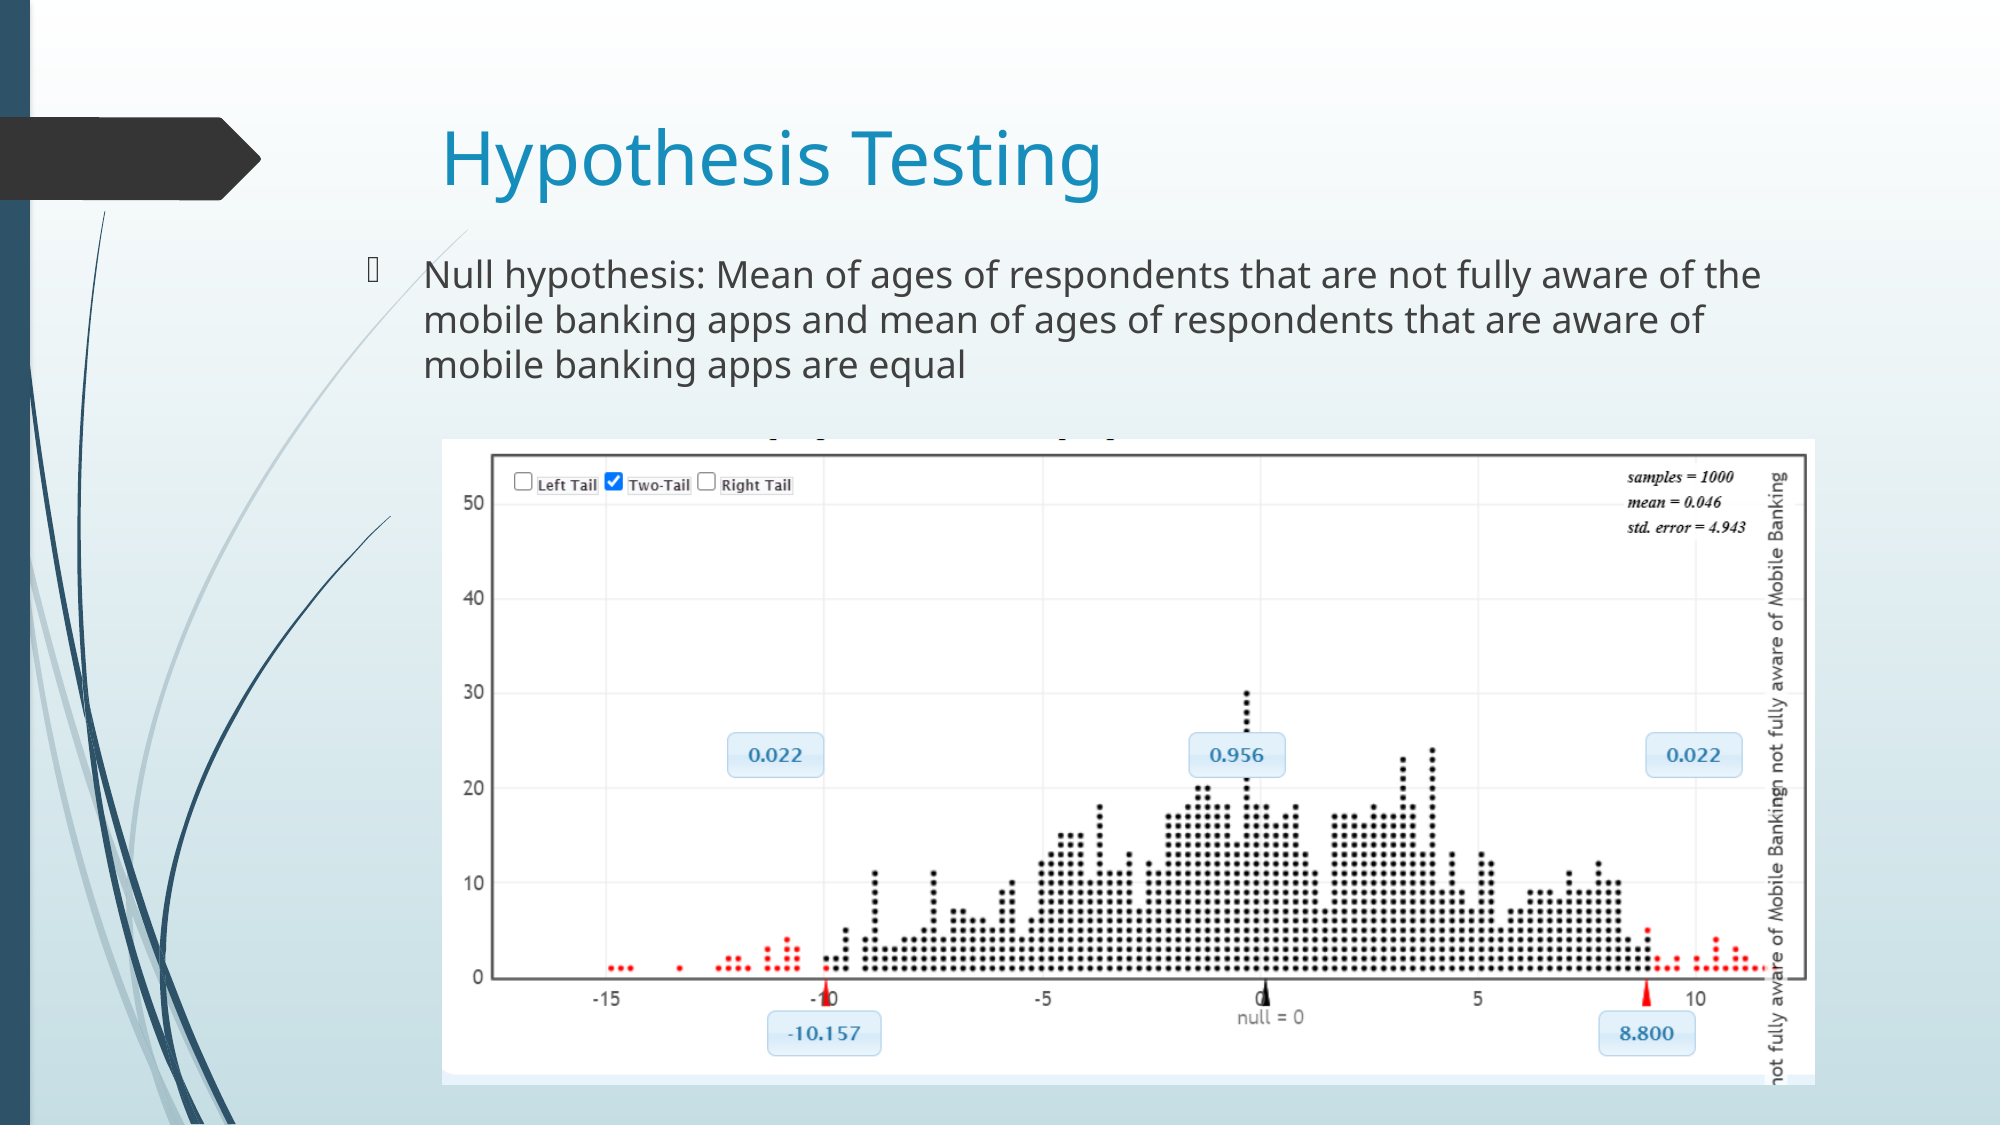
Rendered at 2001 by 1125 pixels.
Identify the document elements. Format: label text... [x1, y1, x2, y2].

list Null hypothesis: Mean of ages of respondents that are not fully aware of the mobile banking apps and mean of ages of respondents that are aware of mobile banking apps are equal [351, 243, 1815, 864]
picture [442, 438, 1815, 1085]
title Hypothesis Testing [425, 102, 1888, 313]
